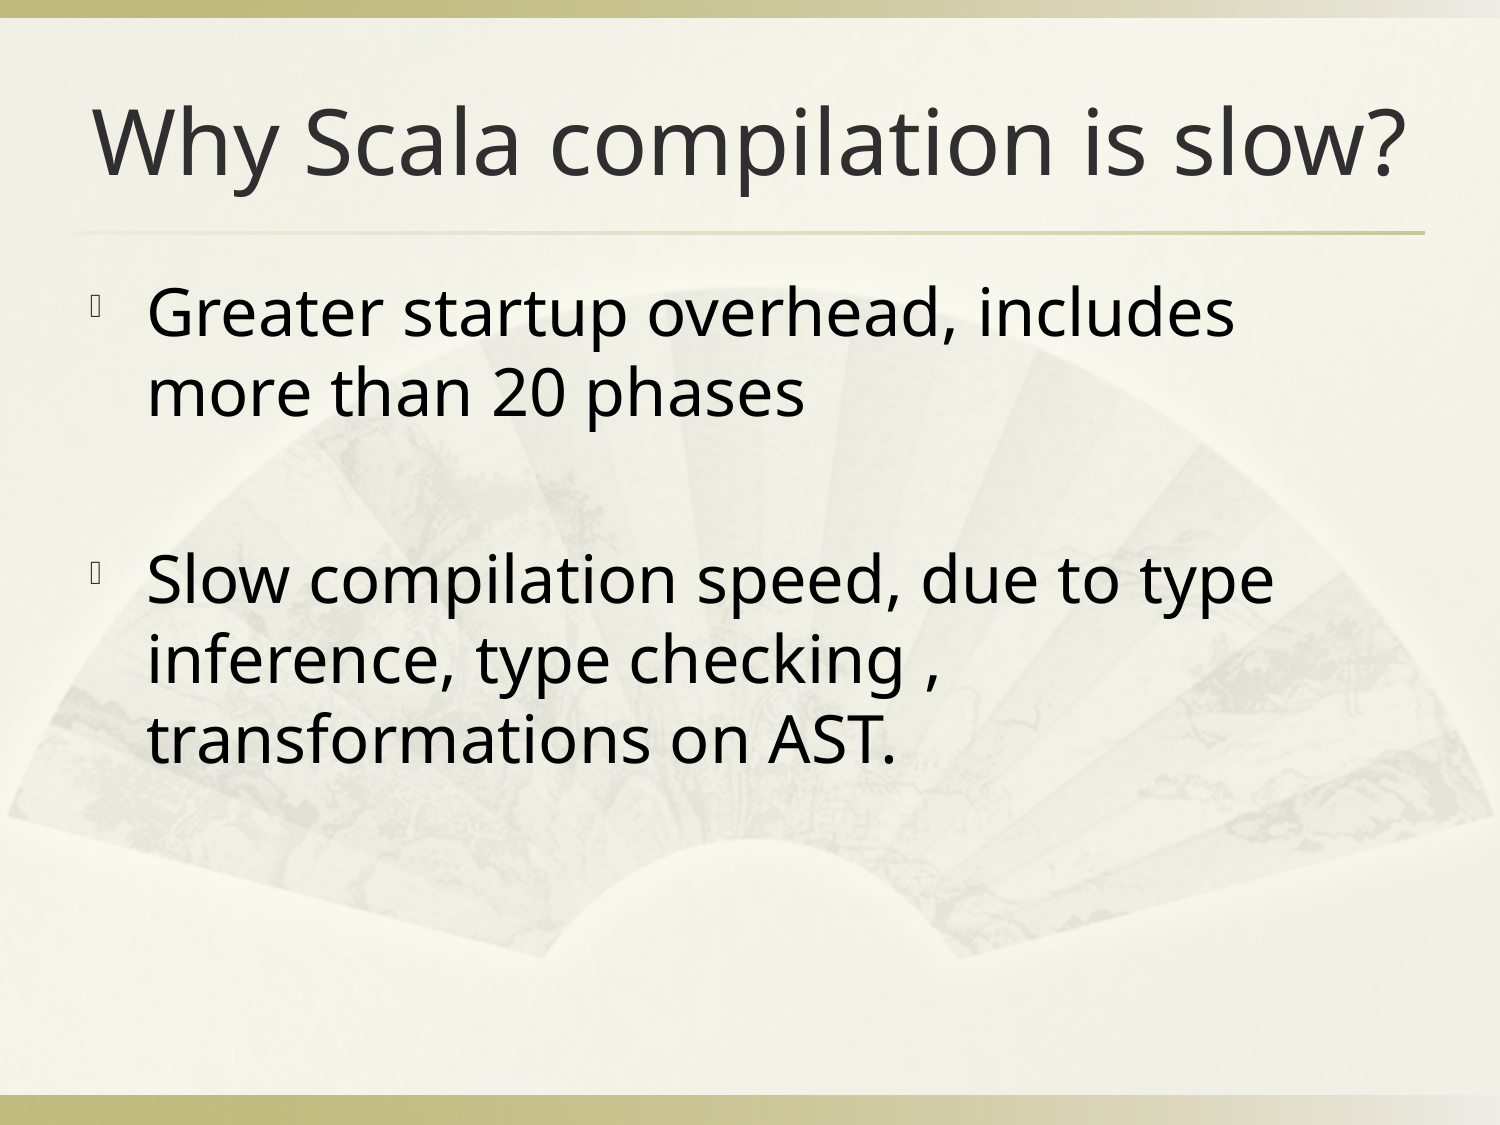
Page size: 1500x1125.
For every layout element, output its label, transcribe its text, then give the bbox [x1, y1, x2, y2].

list Greater startup overhead, includes more than 20 phases Slow compilation speed, due to type inference, type checking , transformations on AST. [75, 262, 1425, 1032]
title Why Scala compilation is slow? [75, 45, 1425, 233]
